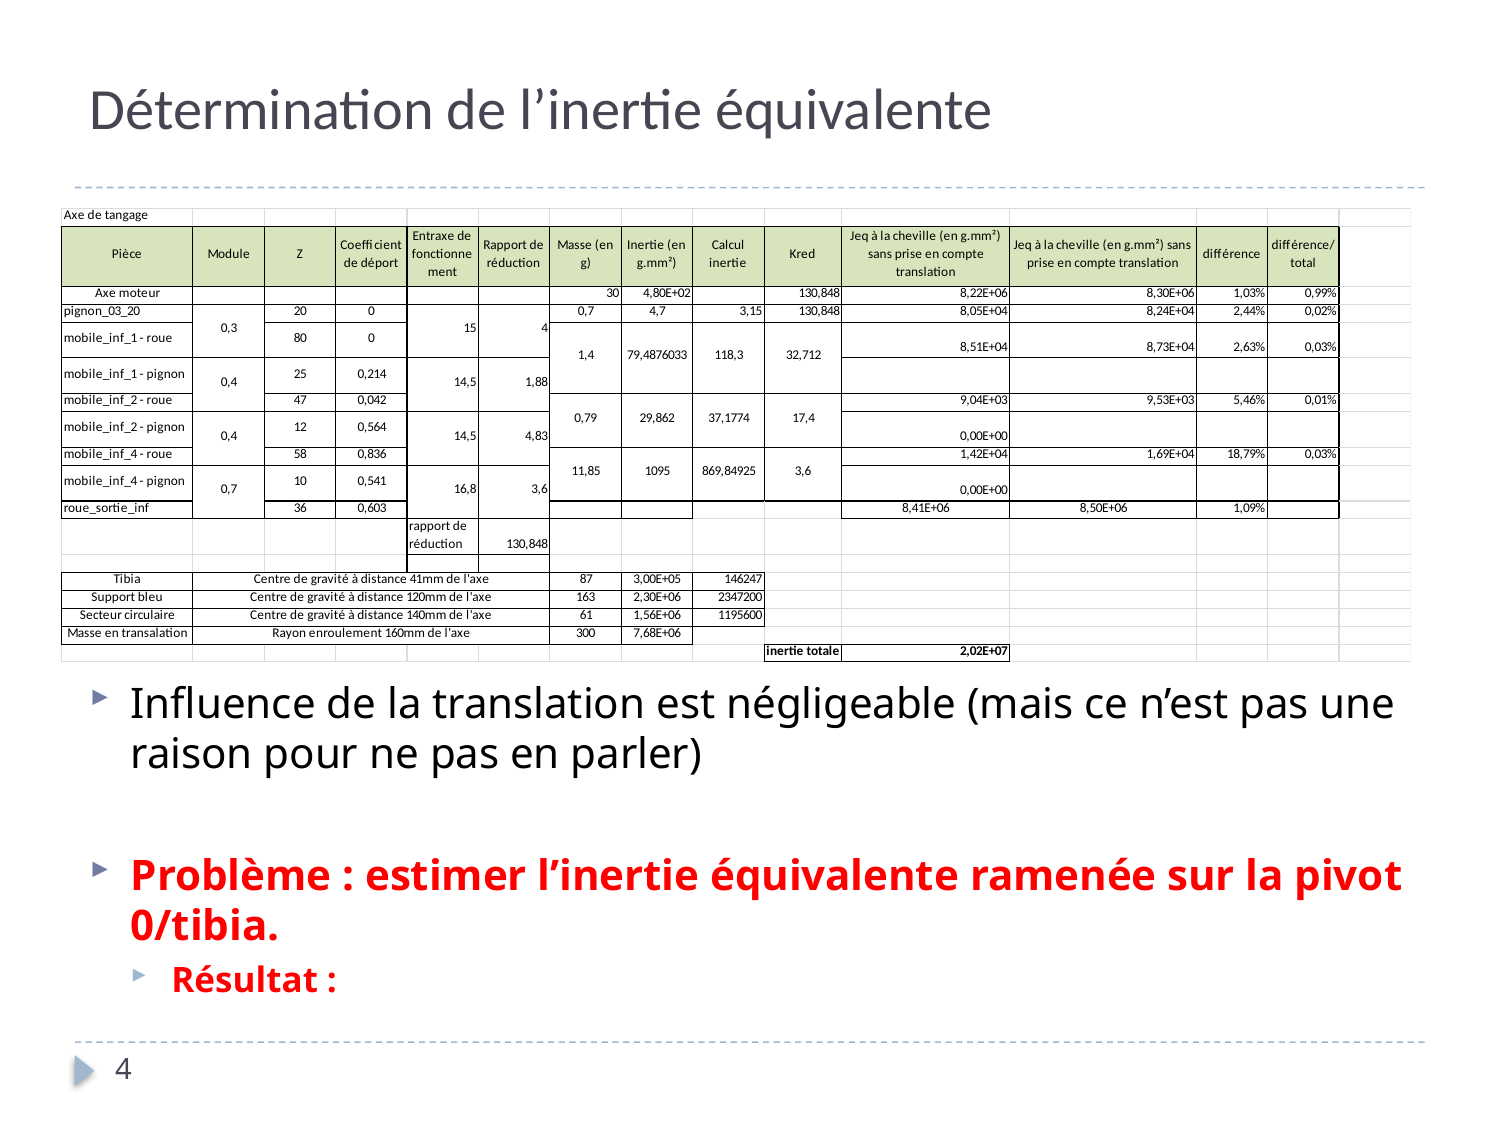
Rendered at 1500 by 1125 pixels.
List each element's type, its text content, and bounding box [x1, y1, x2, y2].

slide_number 4 [100, 1042, 426, 1103]
title Détermination de l’inertie équivalente [75, 24, 1411, 188]
picture [60, 207, 1412, 663]
